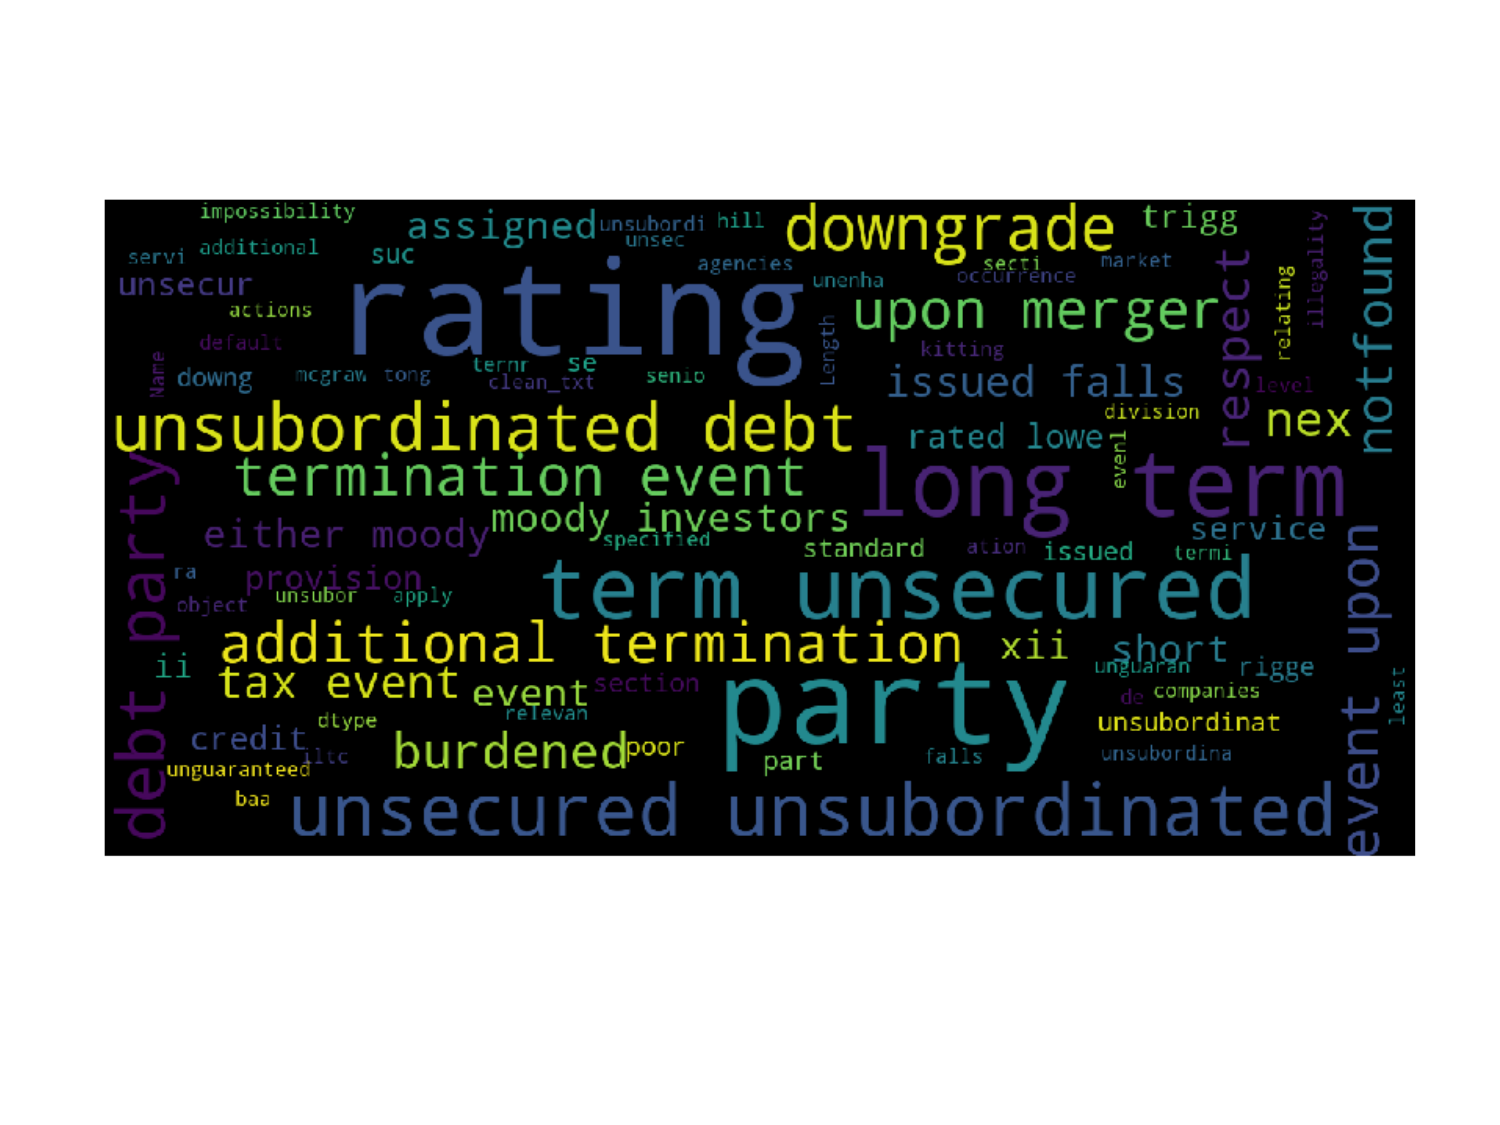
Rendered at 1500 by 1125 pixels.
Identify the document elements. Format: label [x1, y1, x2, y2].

picture [52, 184, 1447, 895]
